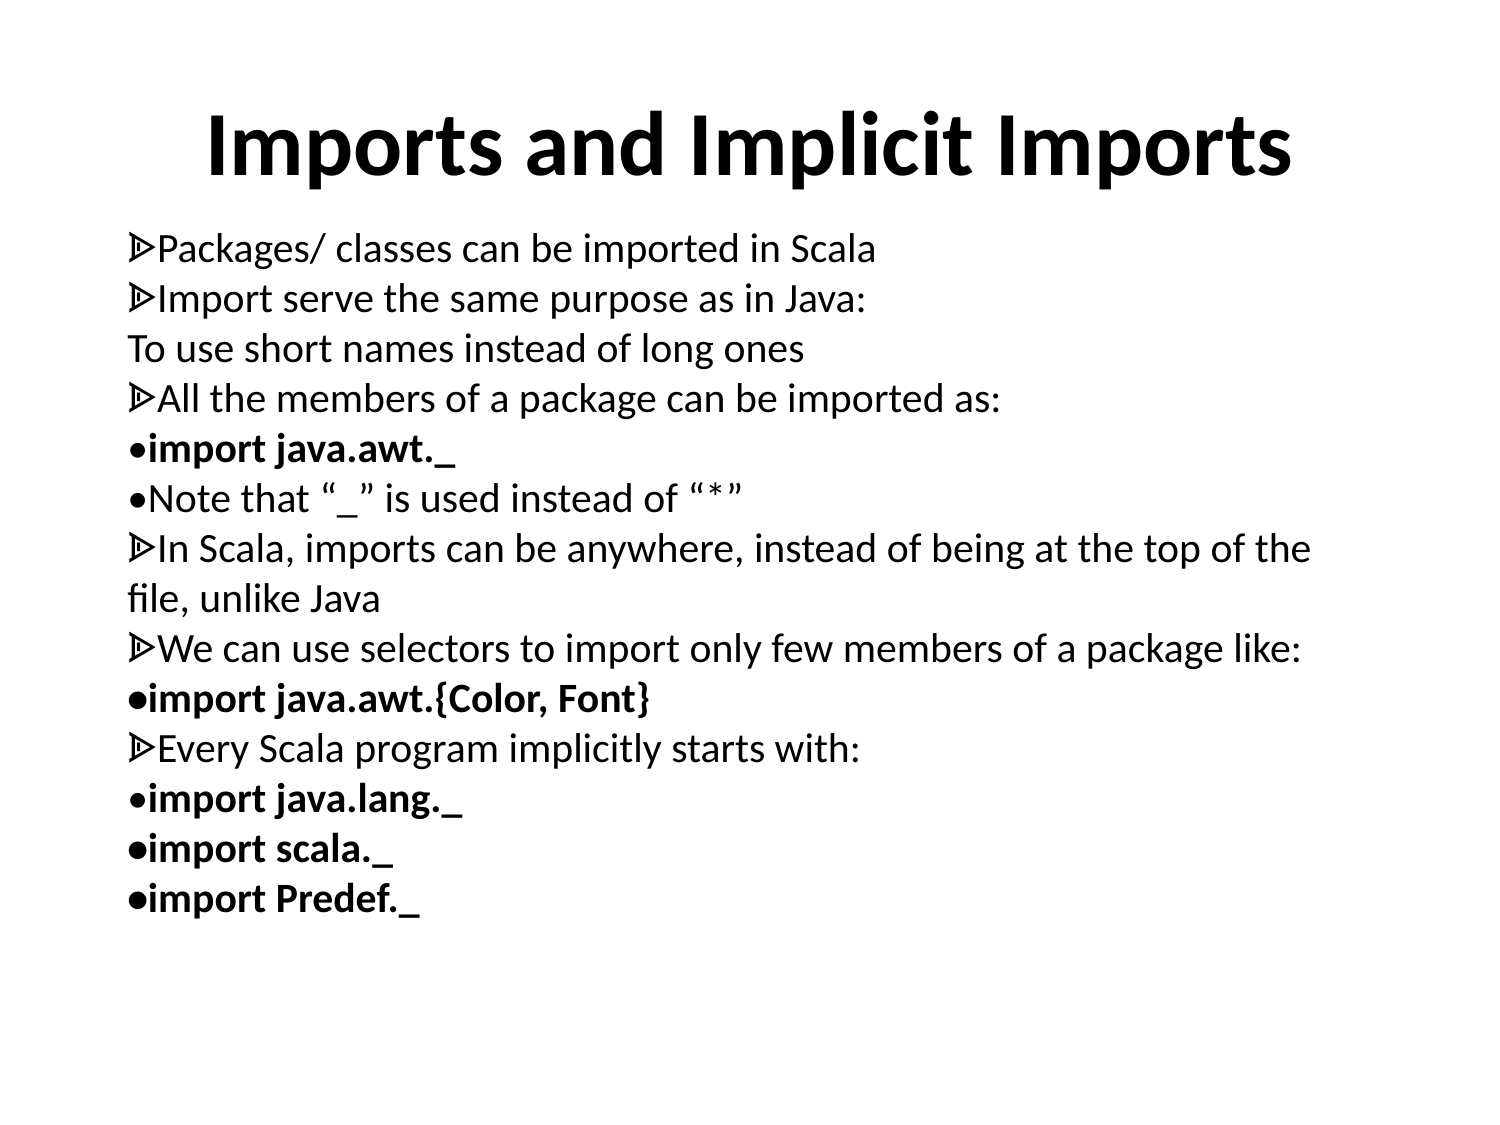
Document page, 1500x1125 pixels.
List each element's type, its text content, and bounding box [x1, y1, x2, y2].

text_box ᗍPackages/ classes can be imported in Scala ᗍImport serve the same purpose as in Java: To use short names instead of long ones ᗍAll the members of a package can be imported as: •import java.awt._ •Note that “_” is used instead of “*” ᗍIn Scala, imports can be anywhere, instead of being at the top of the file, unlike Java ᗍWe can use selectors to import only few members of a package like: •import java.awt.{Color, Font} ᗍEvery Scala program implicitly starts with: •import java.lang._ •import scala._ •import Predef._ [112, 168, 1375, 929]
title Imports and Implicit Imports [75, 45, 1425, 233]
